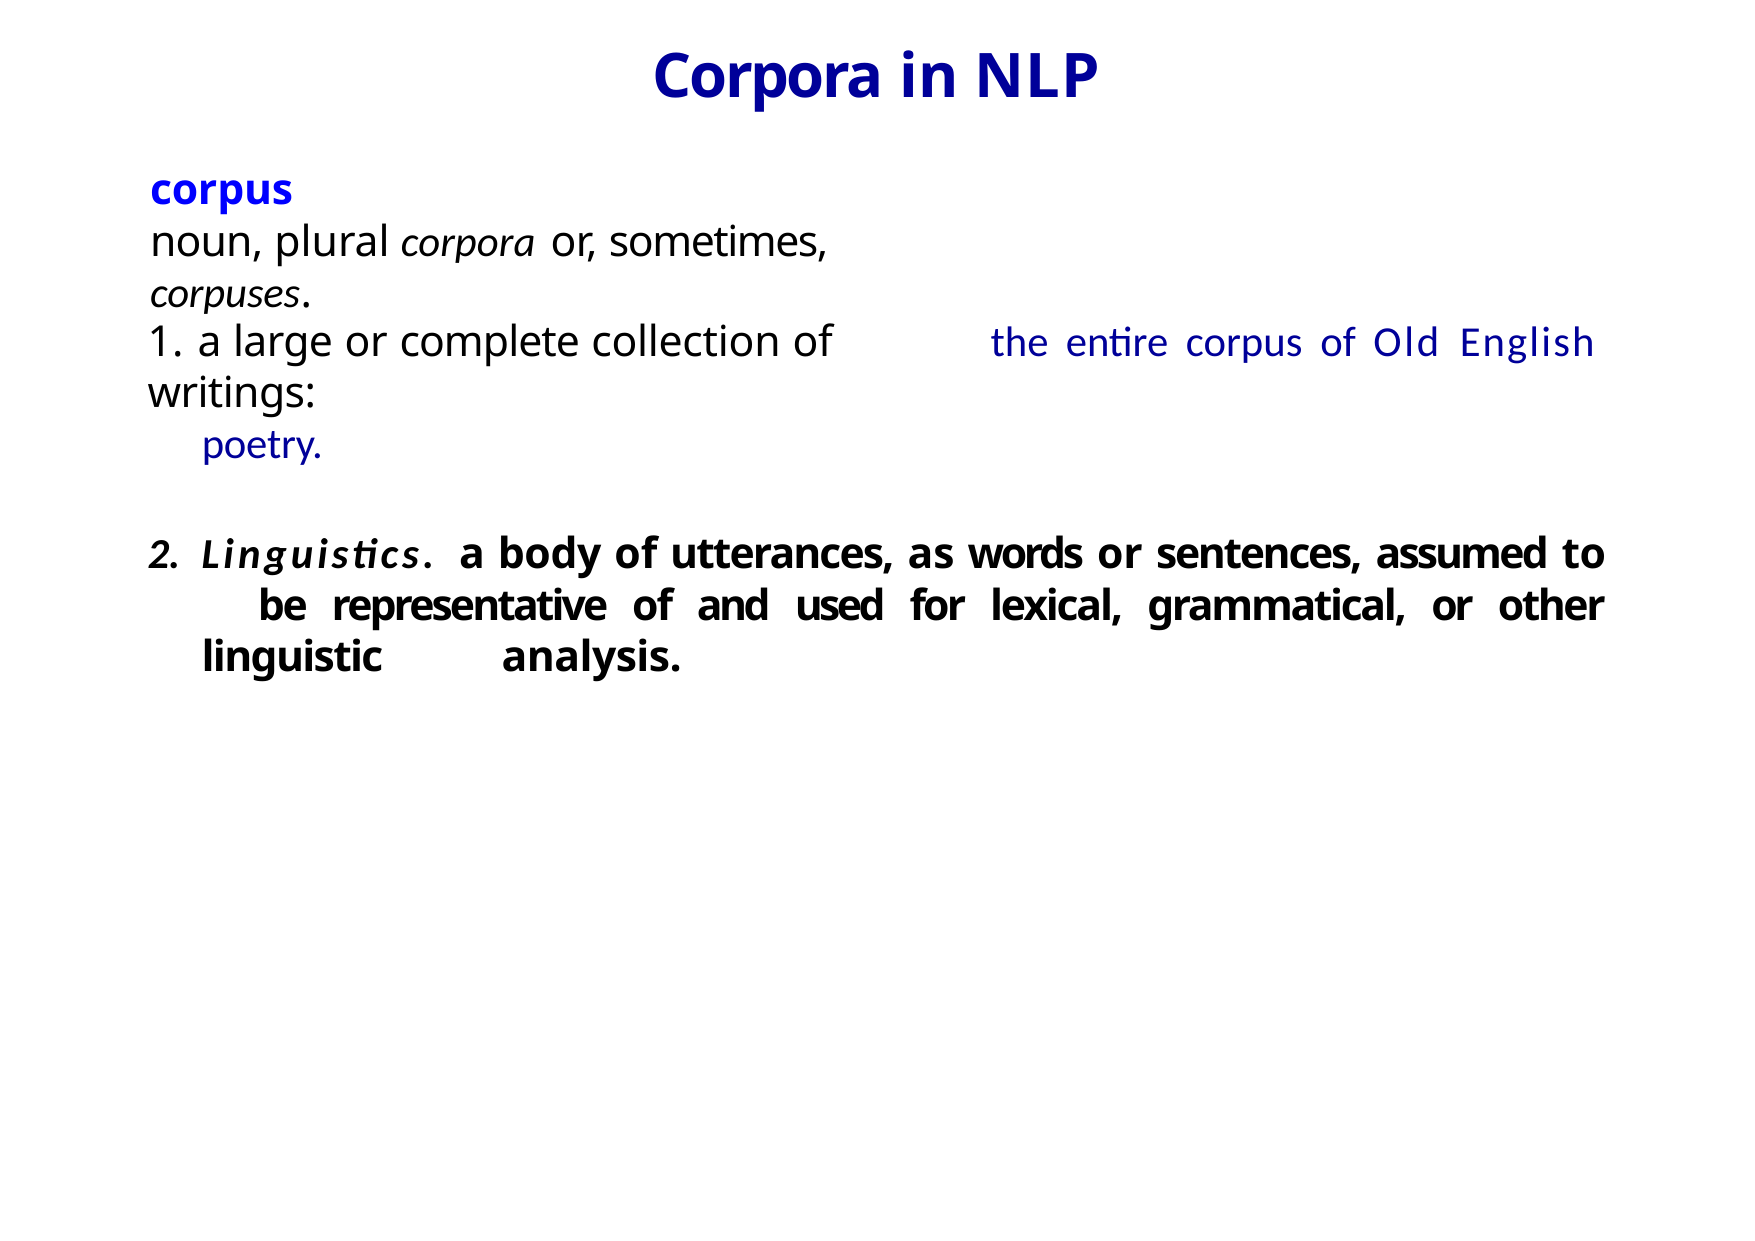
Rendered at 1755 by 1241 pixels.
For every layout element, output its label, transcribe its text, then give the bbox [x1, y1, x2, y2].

text_box 1. a large or complete collection of writings: poetry. [145, 311, 968, 468]
title Corpora in NLP [227, 33, 1527, 244]
text_box the entire corpus of Old English [988, 311, 1606, 365]
text_box corpus noun, plural corpora or, sometimes, corpuses. [147, 159, 981, 317]
text_box Linguistics. a body of utterances, as words or sentences, assumed to be representative of and used for lexical, grammatical, or other linguistic analysis. [145, 472, 1607, 738]
